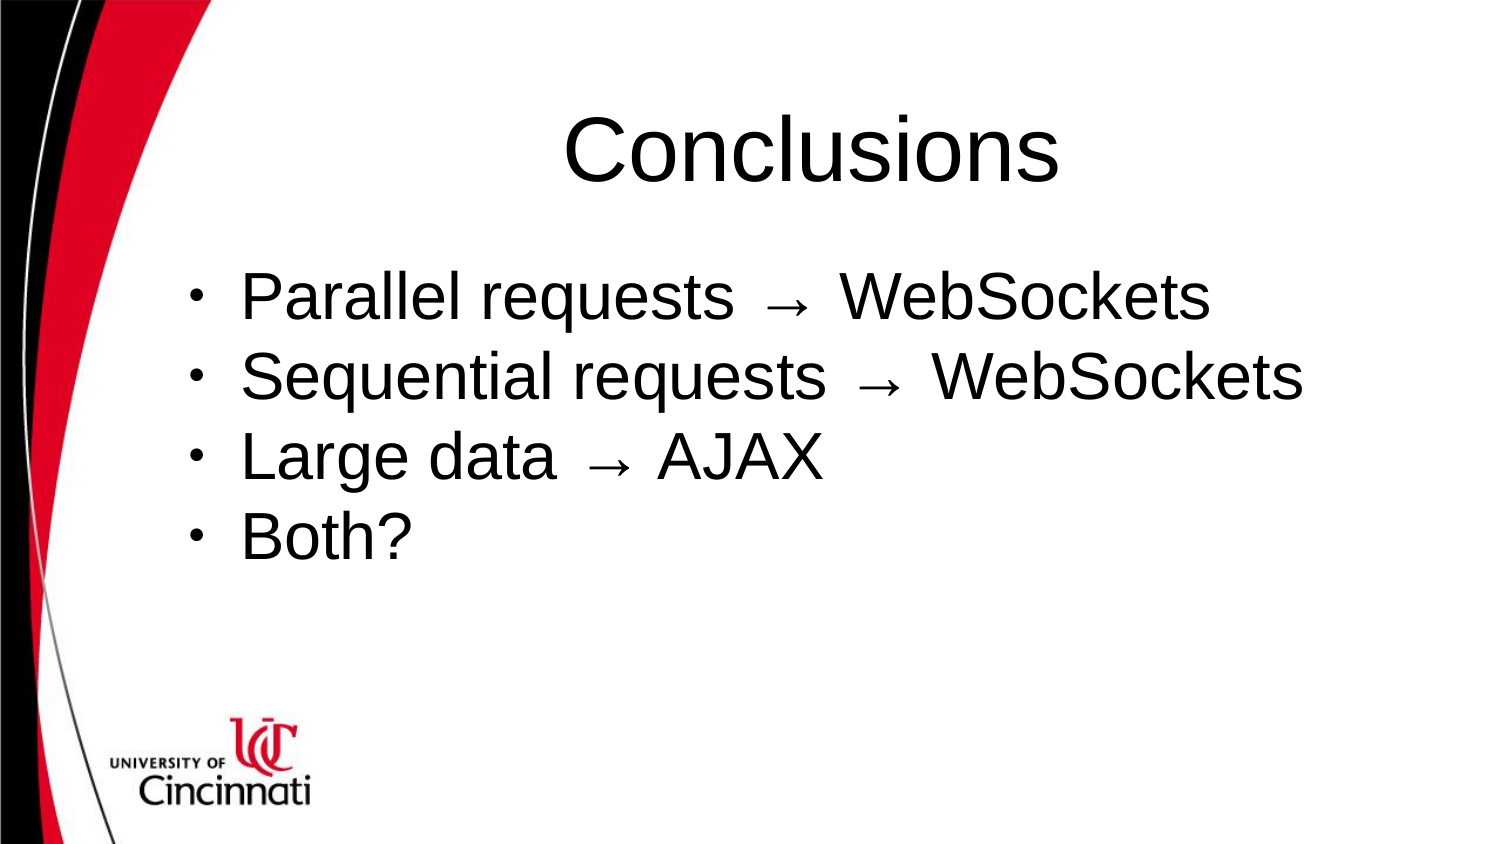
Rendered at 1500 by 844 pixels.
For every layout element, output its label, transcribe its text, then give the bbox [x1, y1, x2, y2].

title Conclusions [150, 75, 1475, 216]
list Parallel requests → WebSockets Sequential requests → WebSockets Large data → AJAX Both? [150, 238, 1475, 675]
picture [0, 0, 317, 844]
